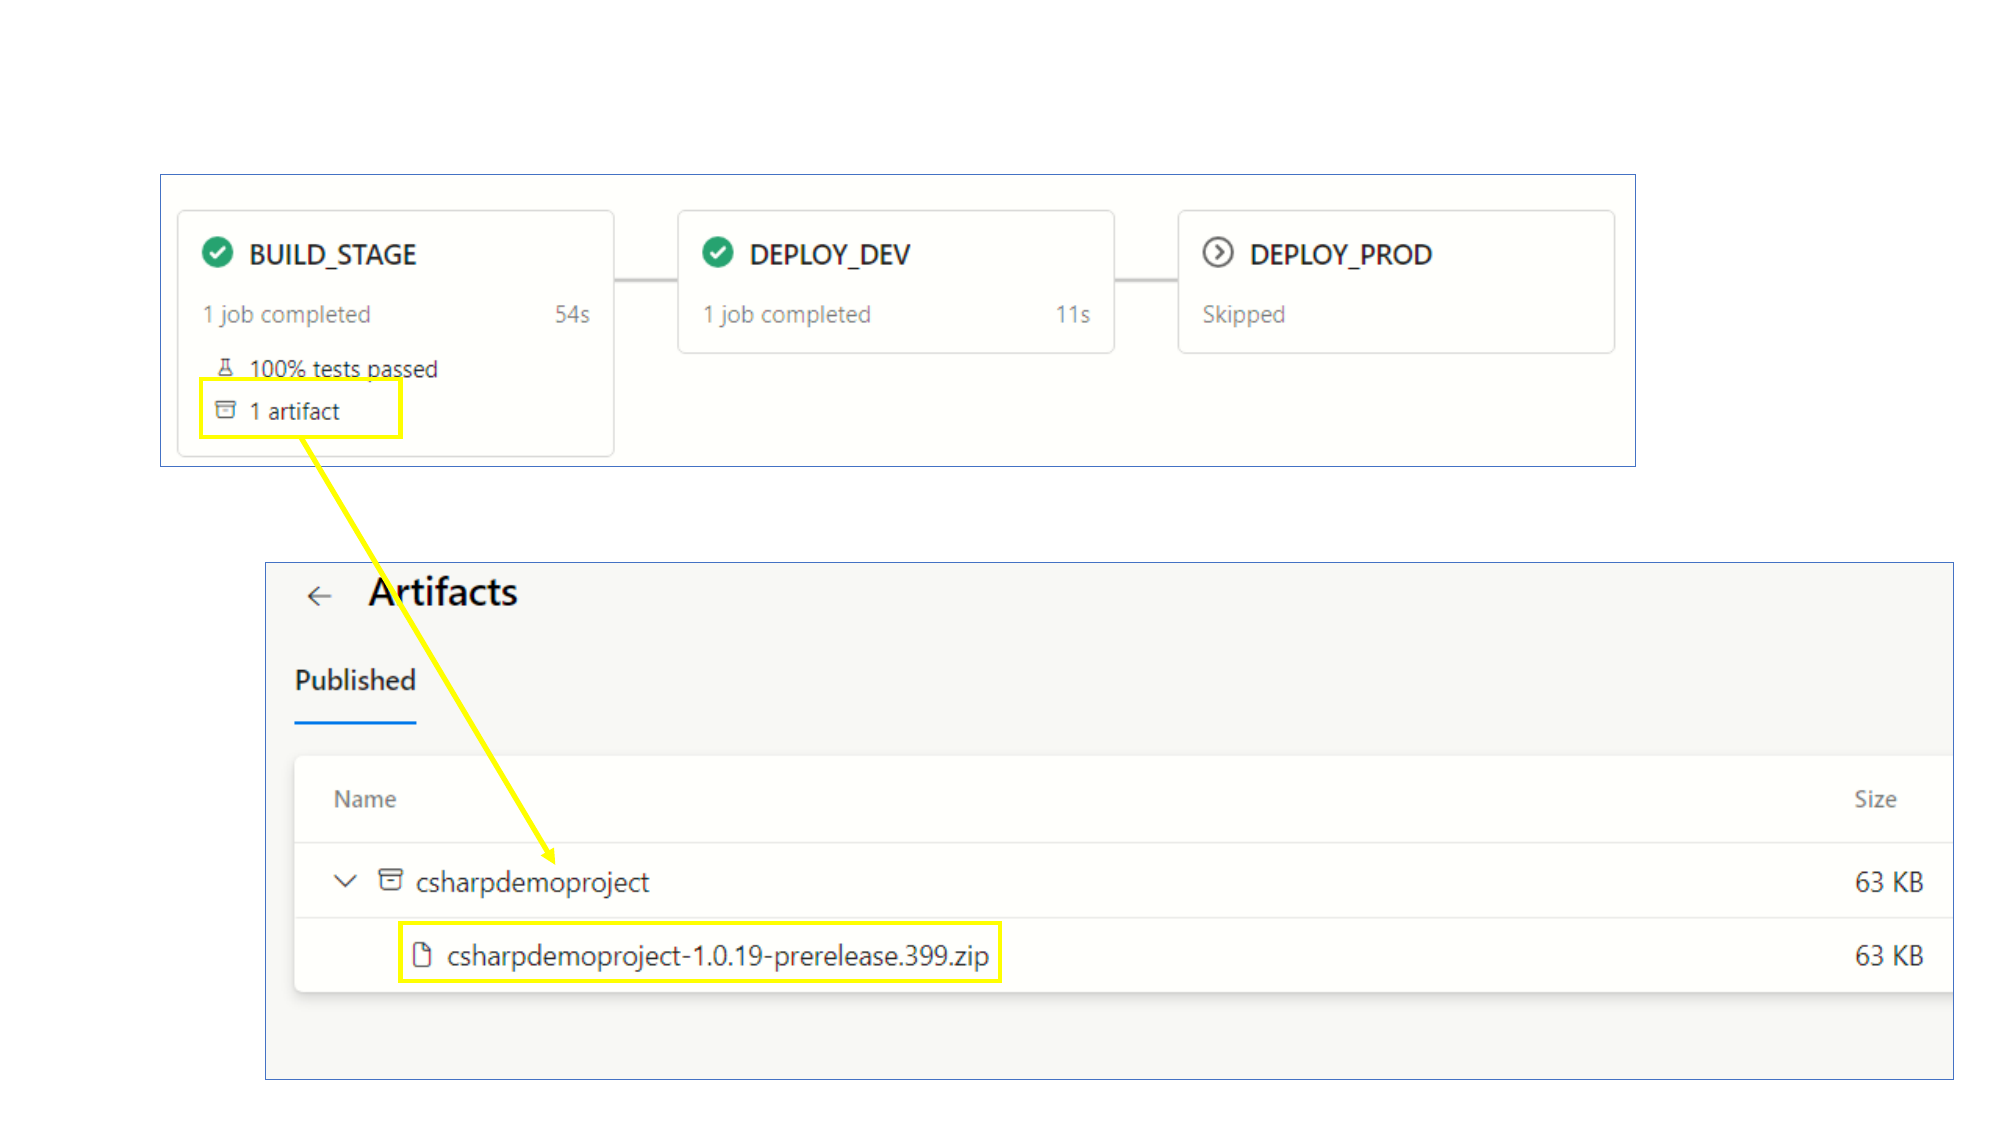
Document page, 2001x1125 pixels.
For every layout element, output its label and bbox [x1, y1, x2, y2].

text_box [300, 436, 556, 865]
picture [265, 562, 1954, 1080]
picture [160, 174, 1636, 467]
